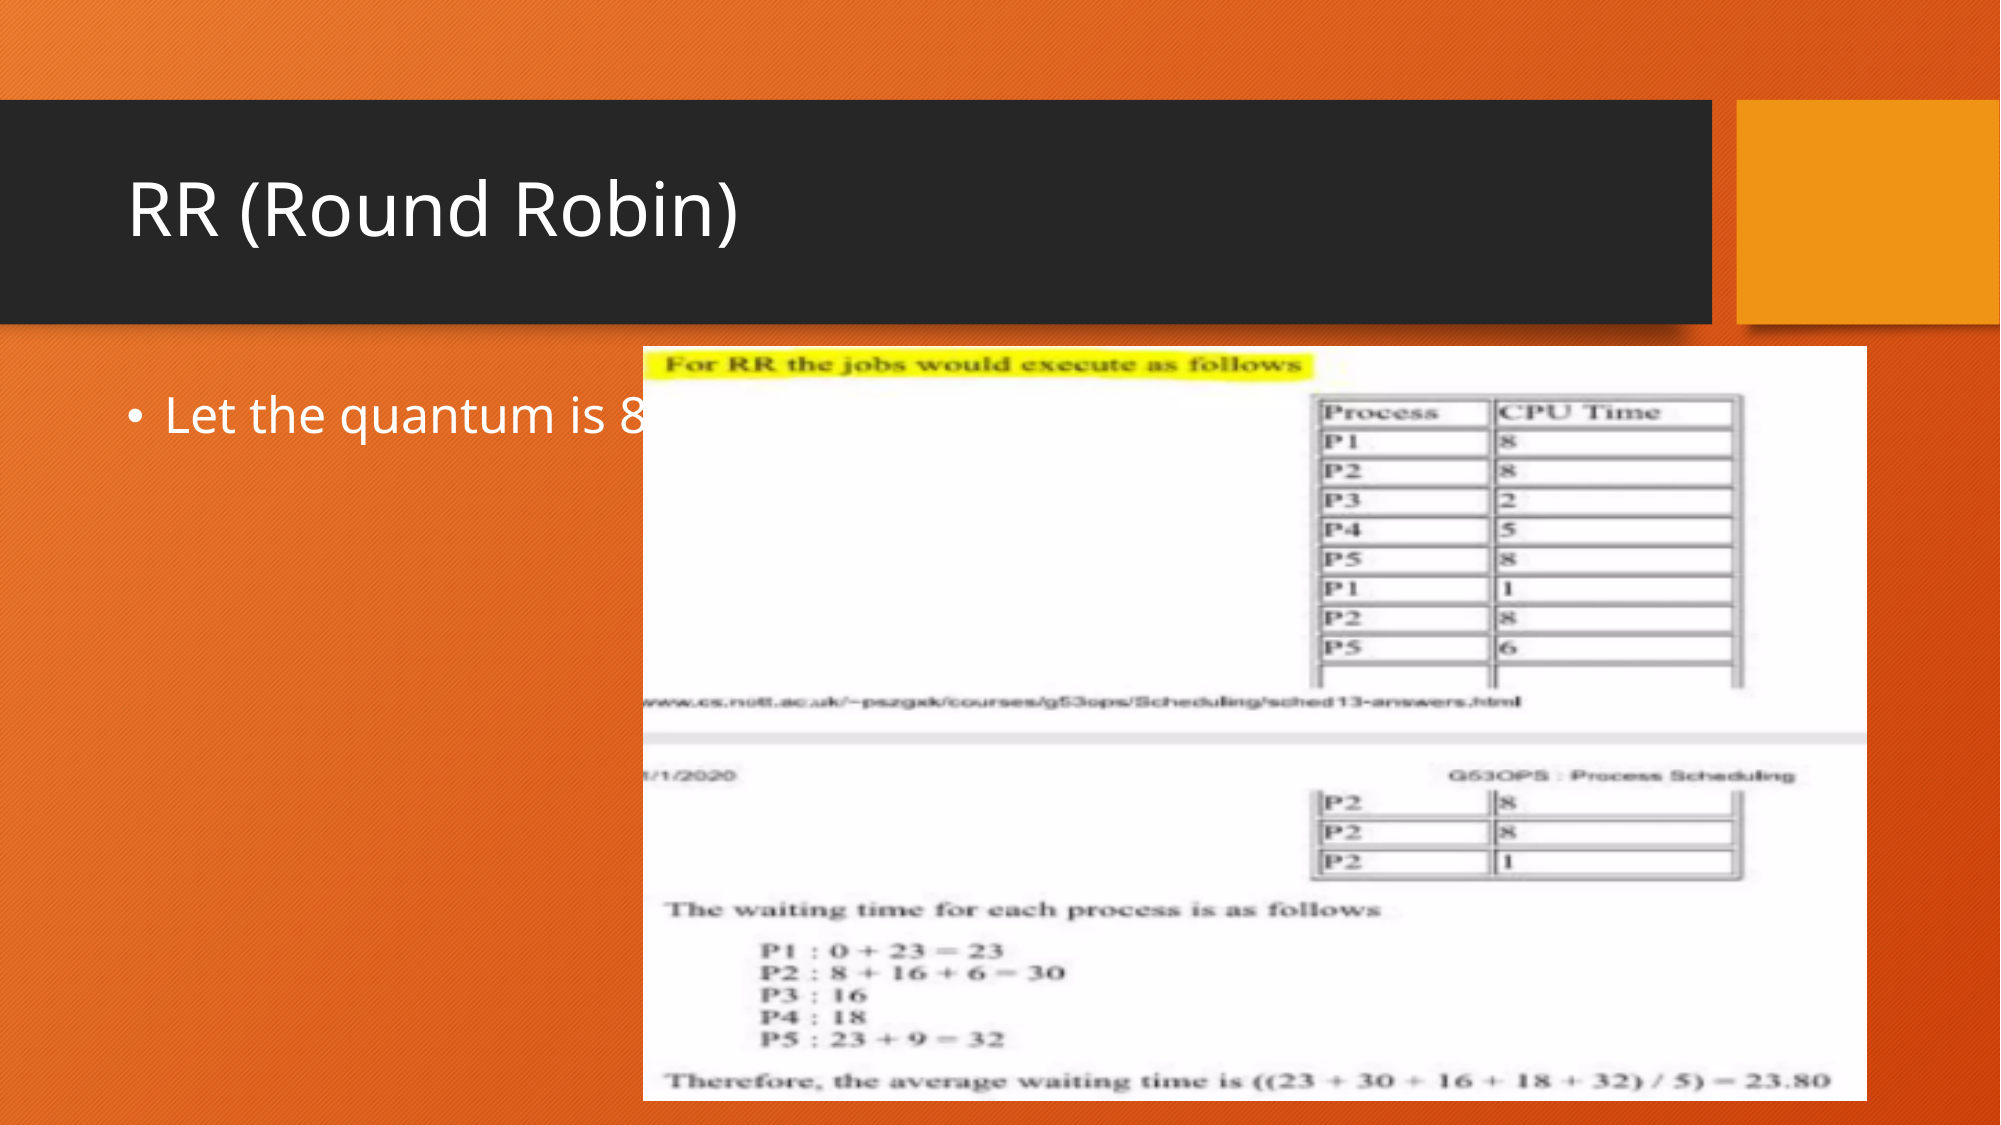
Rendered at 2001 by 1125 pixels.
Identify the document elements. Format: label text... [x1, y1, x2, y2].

title RR (Round Robin) [111, 123, 1689, 301]
list Let the quantum is 8 [111, 383, 643, 974]
picture [0, 325, 2000, 1101]
